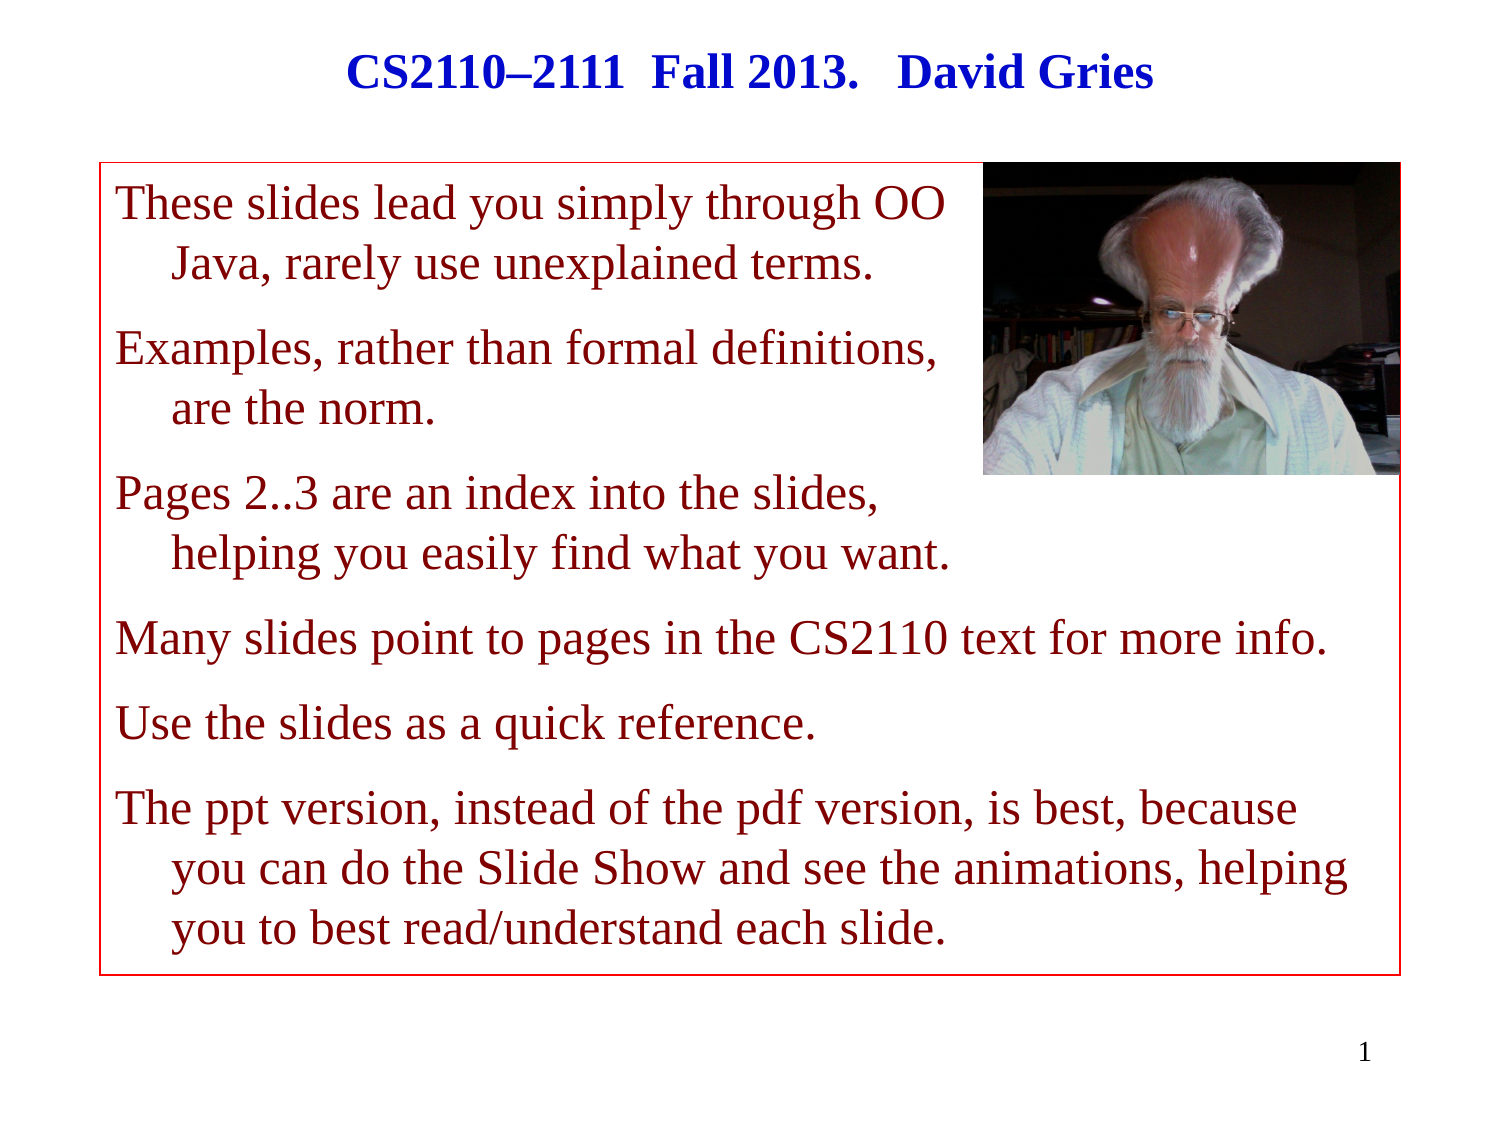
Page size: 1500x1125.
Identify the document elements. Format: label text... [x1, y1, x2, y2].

picture [983, 162, 1401, 476]
slide_number 1 [1074, 1024, 1388, 1101]
title CS2110–2111 Fall 2013. David Gries [112, 37, 1388, 100]
text_box These slides lead you simply through OO Java, rarely use unexplained terms. Examples, rather than formal definitions, are the norm. Pages 2..3 are an index into the slides, helping you easily find what you want. Many slides point to pages in the CS2110 text for more info. Use the slides as a quick reference. The ppt version, instead of the pdf version, is best, because you can do the Slide Show and see the animations, helping you to best read/understand each slide. [99, 162, 1400, 975]
